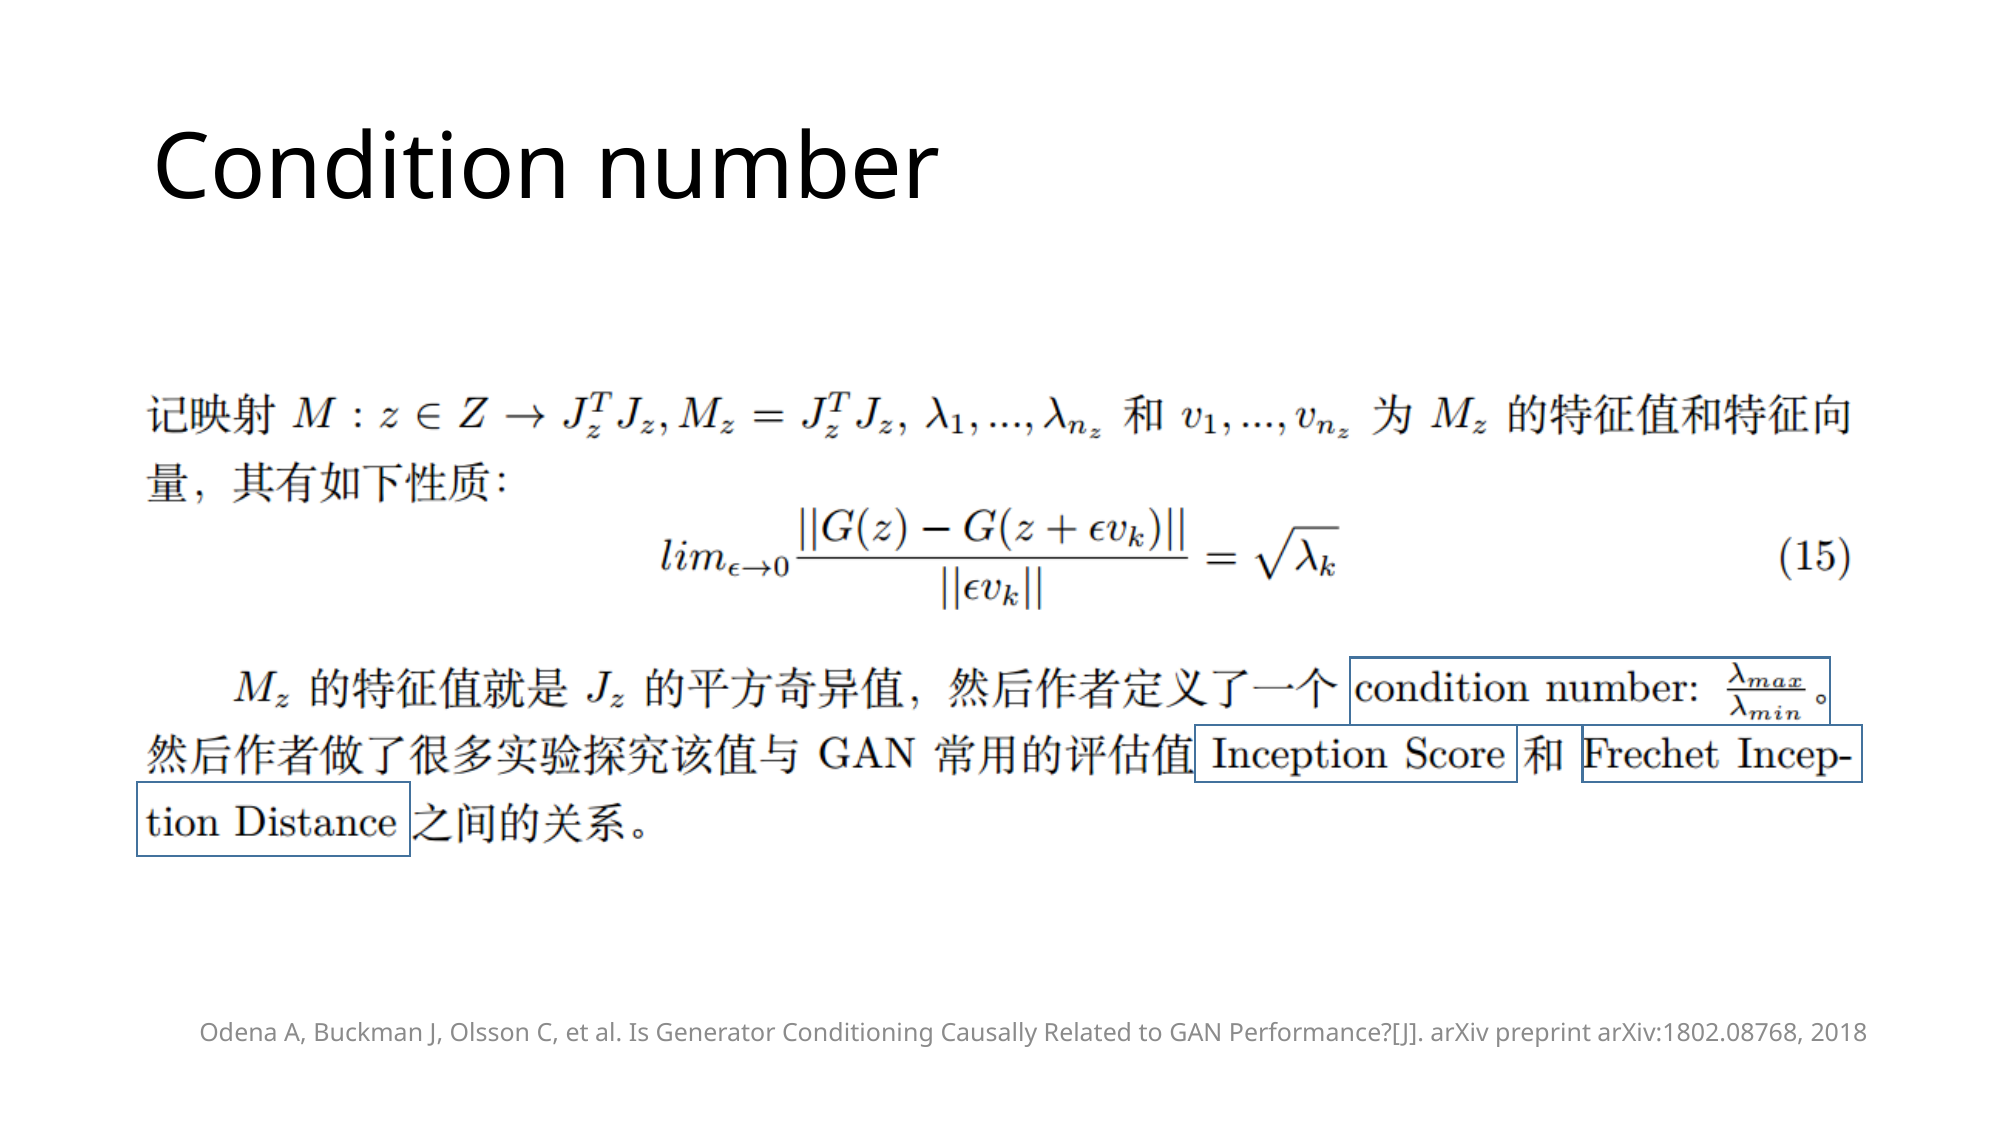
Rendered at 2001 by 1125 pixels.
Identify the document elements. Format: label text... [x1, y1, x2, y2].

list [137, 381, 1863, 856]
footer Odena A, Buckman J, Olsson C, et al. Is Generator Conditioning Causally Related to GAN Performance?[J]. arXiv preprint arXiv:1802.08768, 2018 [167, 960, 1903, 1103]
title Condition number [137, 59, 1863, 278]
